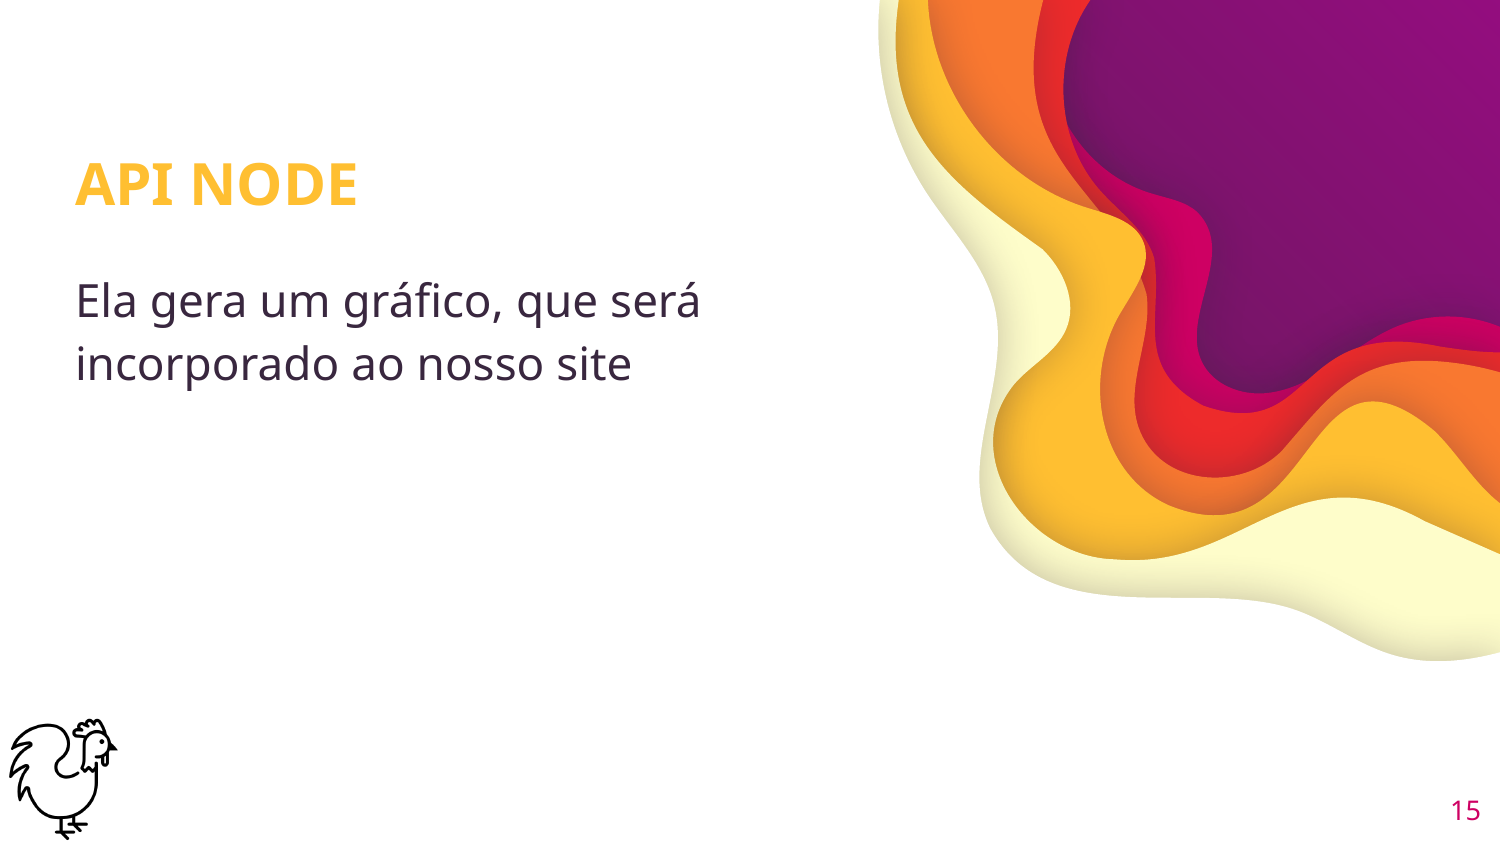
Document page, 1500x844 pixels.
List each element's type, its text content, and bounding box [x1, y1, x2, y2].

picture [0, 703, 141, 844]
list Ela gera um gráfico, que será incorporado ao nosso site [75, 263, 931, 747]
slide_number 15 [1391, 779, 1482, 844]
title API NODE [75, 99, 931, 217]
